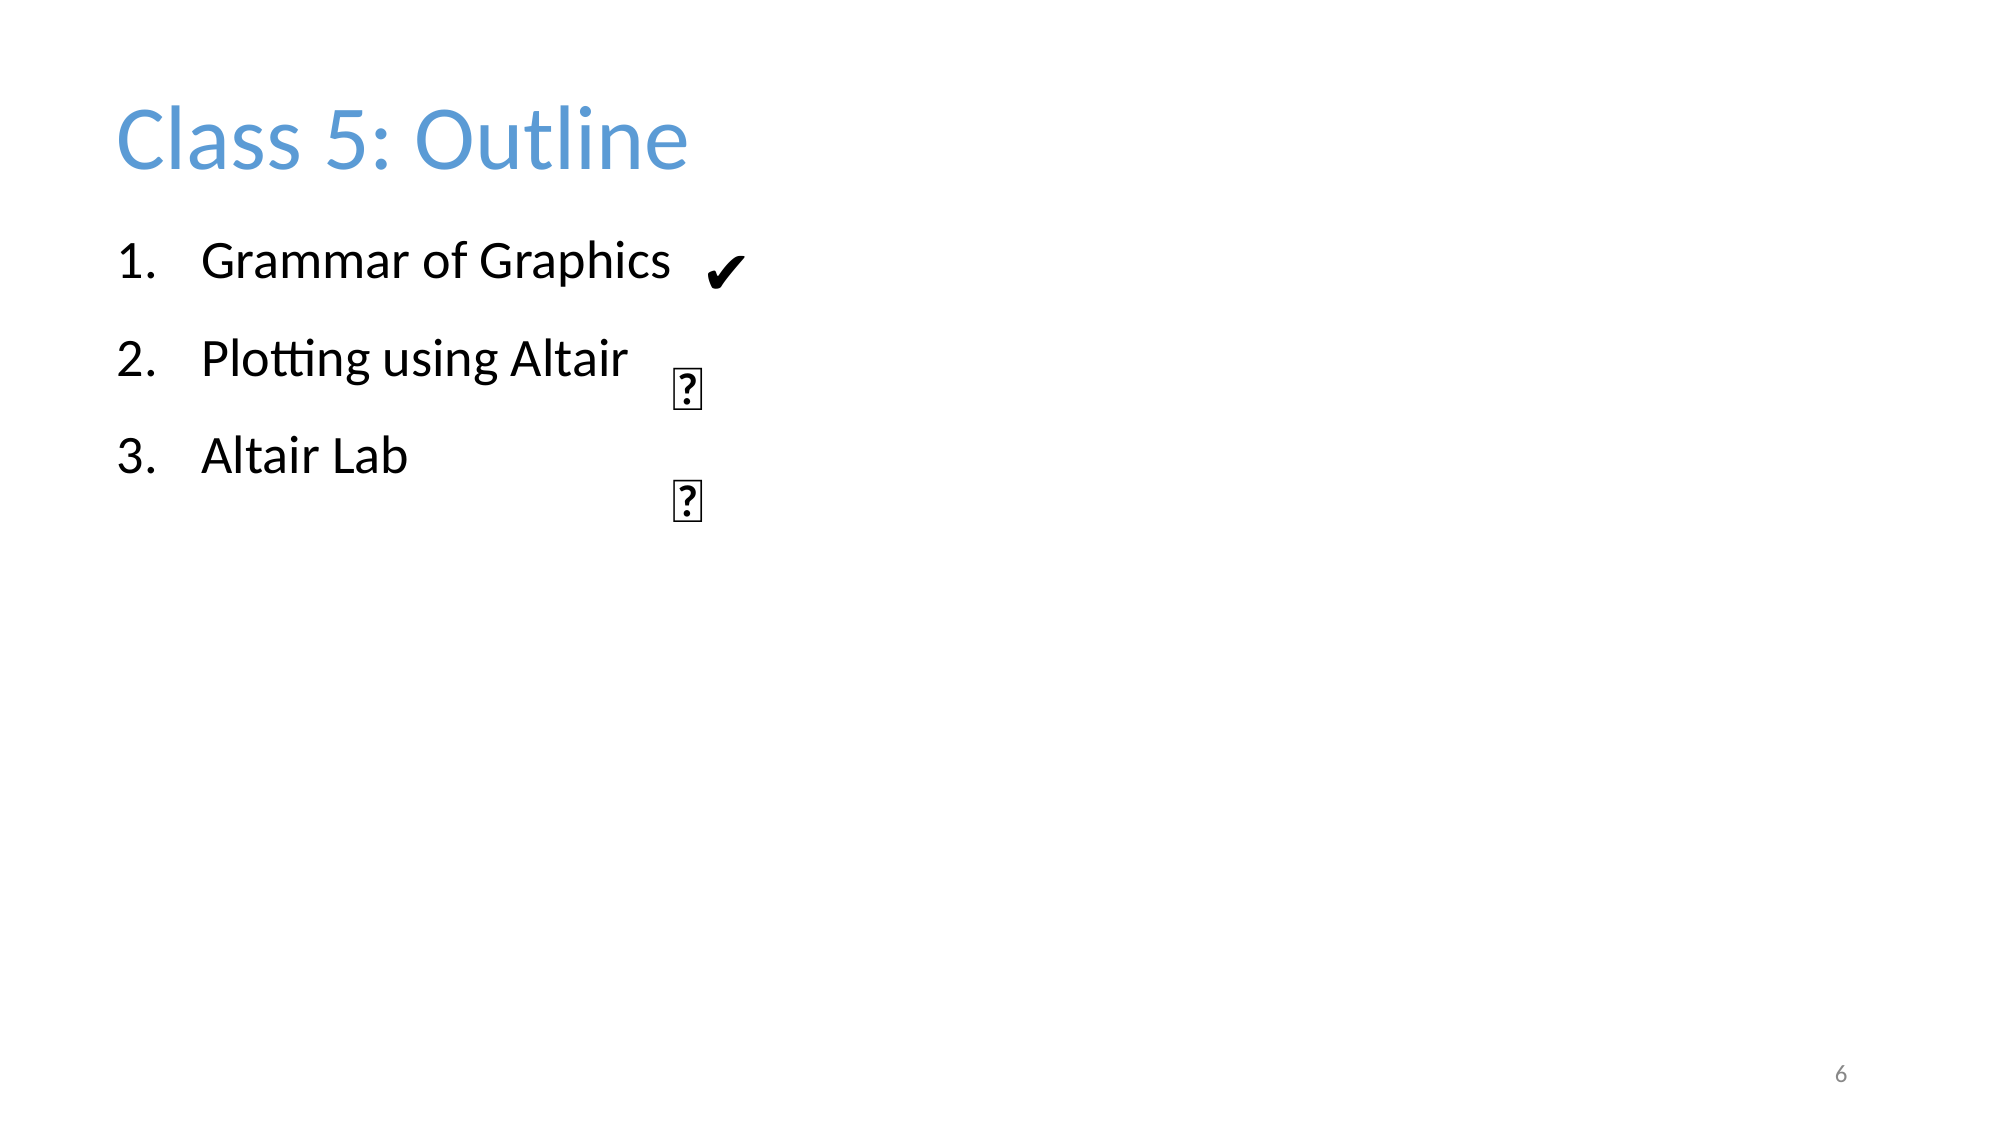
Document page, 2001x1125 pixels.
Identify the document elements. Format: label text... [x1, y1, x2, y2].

text_box Grammar of Graphics Plotting using Altair Altair Lab [101, 119, 1602, 687]
text_box 👈 [657, 295, 762, 550]
text_box Class 5: Outline [101, 47, 1602, 119]
text_box ✔️ [686, 207, 791, 322]
slide_number ‹#› [1412, 1042, 1863, 1103]
